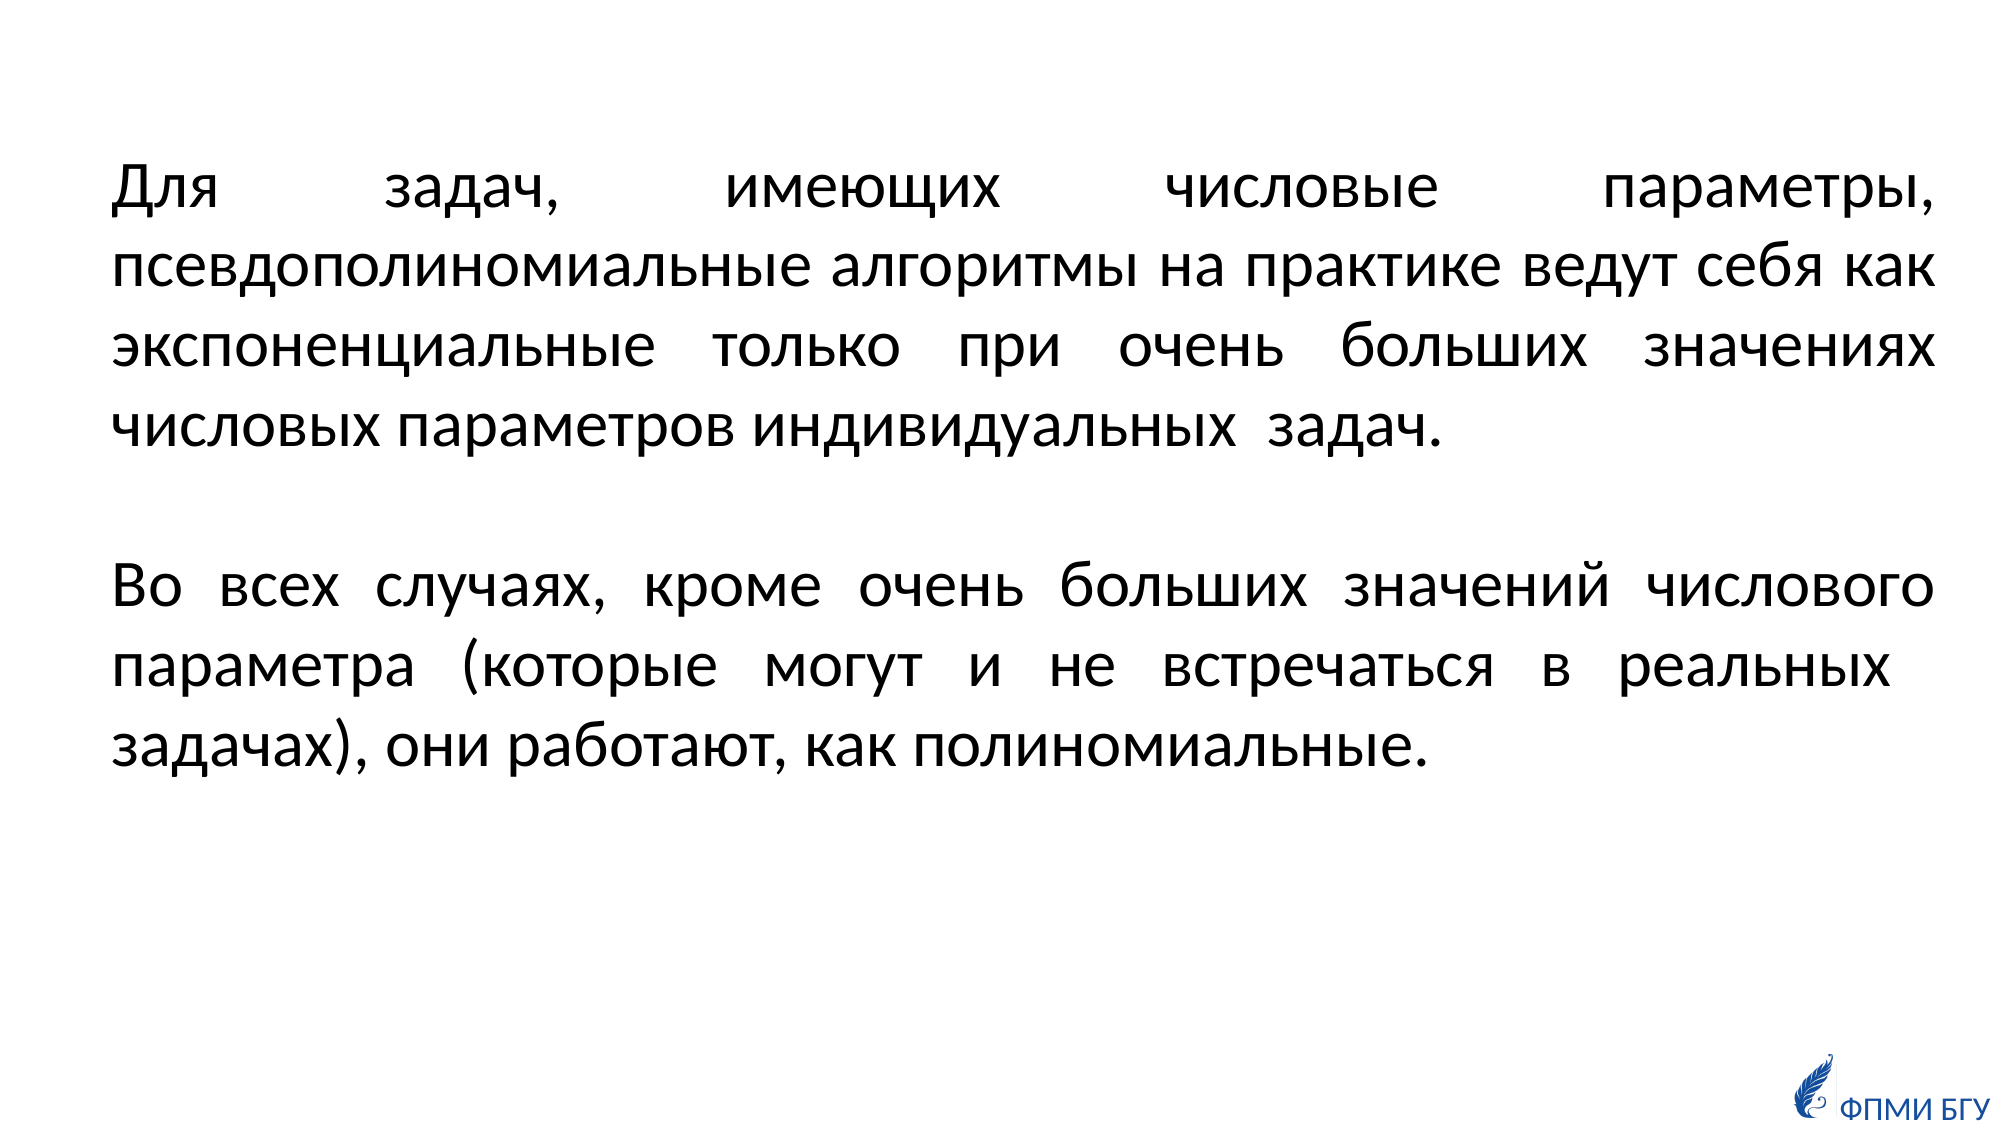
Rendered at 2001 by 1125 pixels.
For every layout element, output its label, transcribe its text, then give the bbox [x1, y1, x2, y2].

picture [1793, 1053, 1837, 1118]
text_box ФПМИ БГУ [1830, 1087, 2000, 1125]
text_box Для задач, имеющих числовые параметры, псевдополиномиальные алгоритмы на практике ведут себя как экспоненциальные только при очень больших значениях числовых параметров индивидуальных задач. Во всех случаях, кроме очень больших значений числового параметра (которые могут и не встречаться в реальных задачах), они работают, как полиномиальные. [97, 132, 1953, 788]
